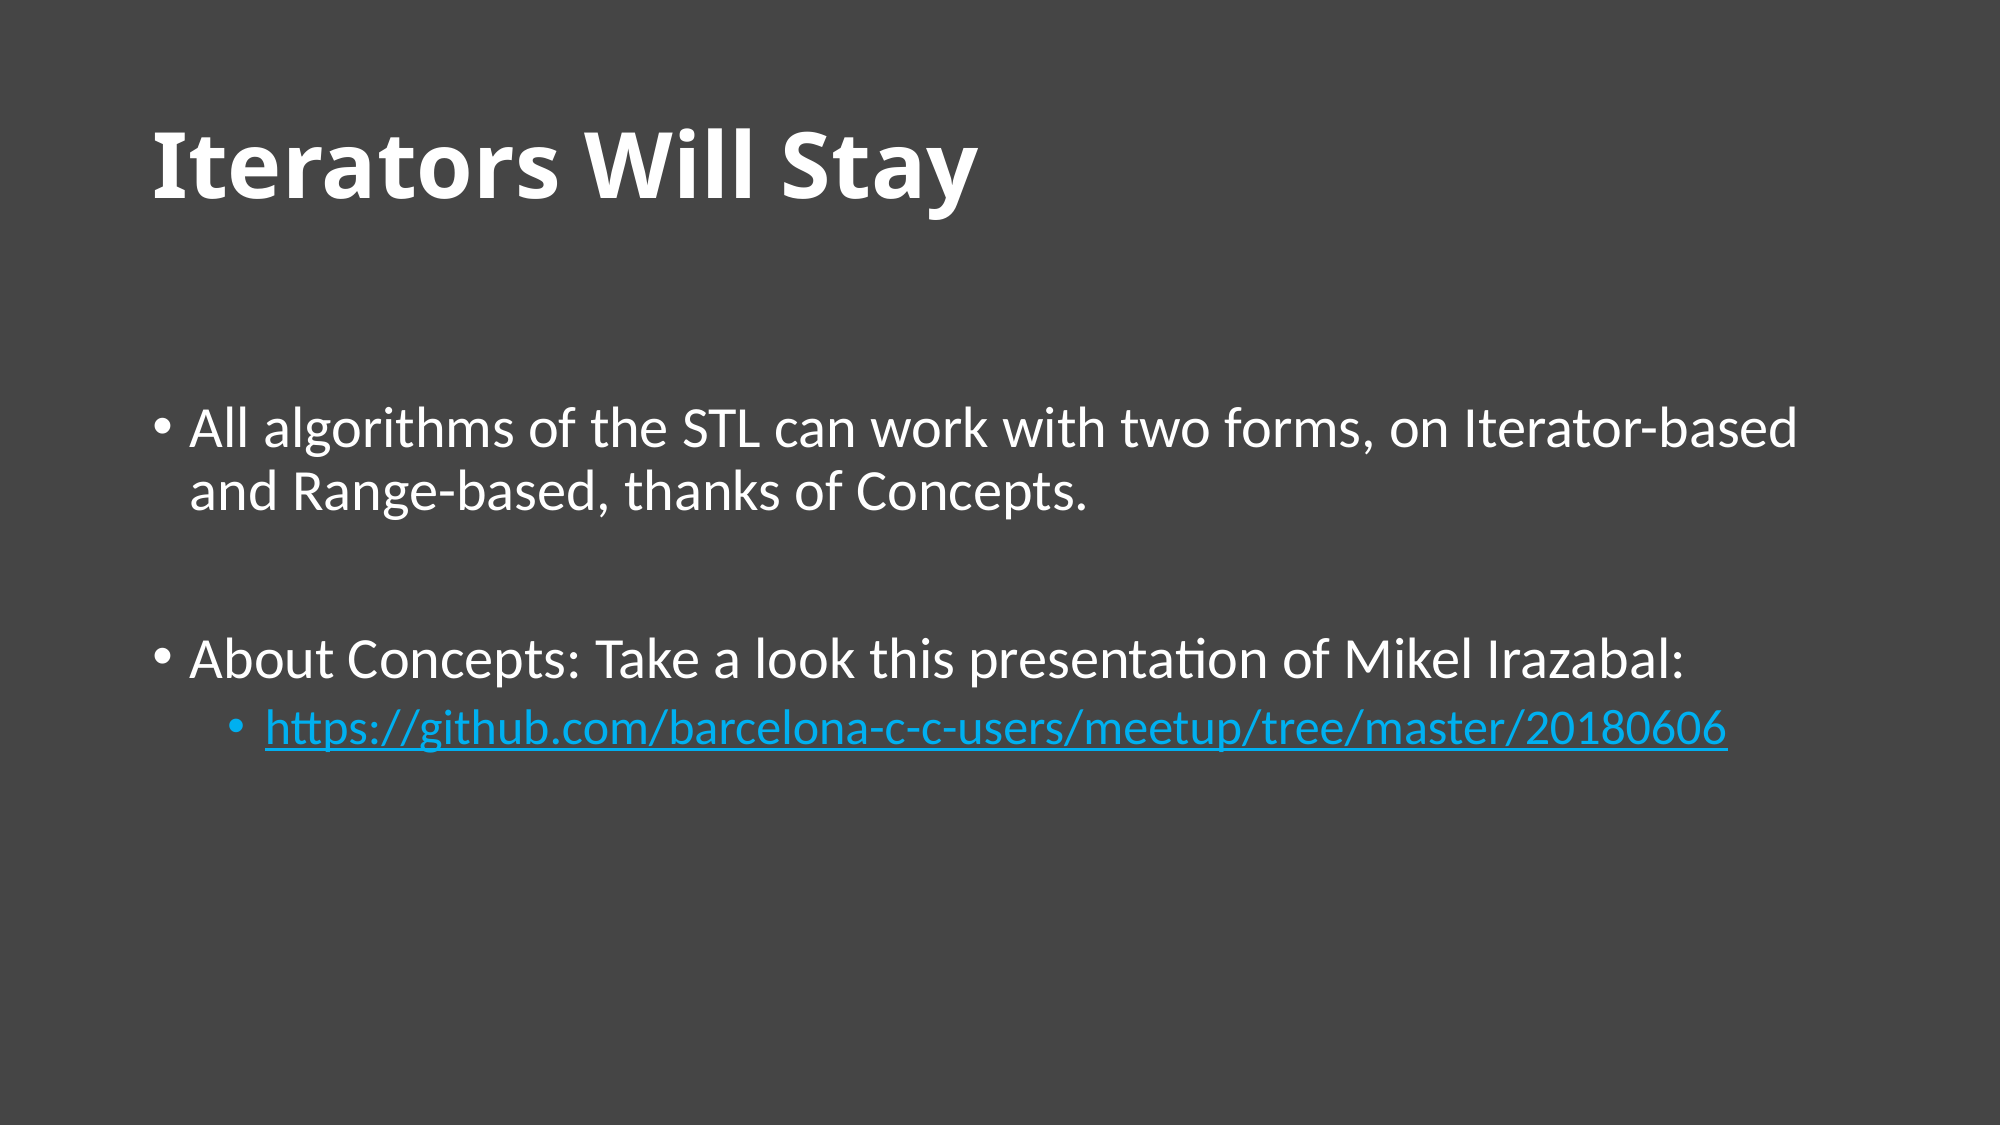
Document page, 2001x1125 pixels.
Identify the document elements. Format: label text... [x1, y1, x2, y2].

title Iterators Will Stay [137, 59, 1863, 278]
list All algorithms of the STL can work with two forms, on Iterator-based and Range-based, thanks of Concepts. About Concepts: Take a look this presentation of Mikel Irazabal: https://github.com/barcelona-c-c-users/meetup/tree/master/20180606 [137, 299, 1863, 1014]
